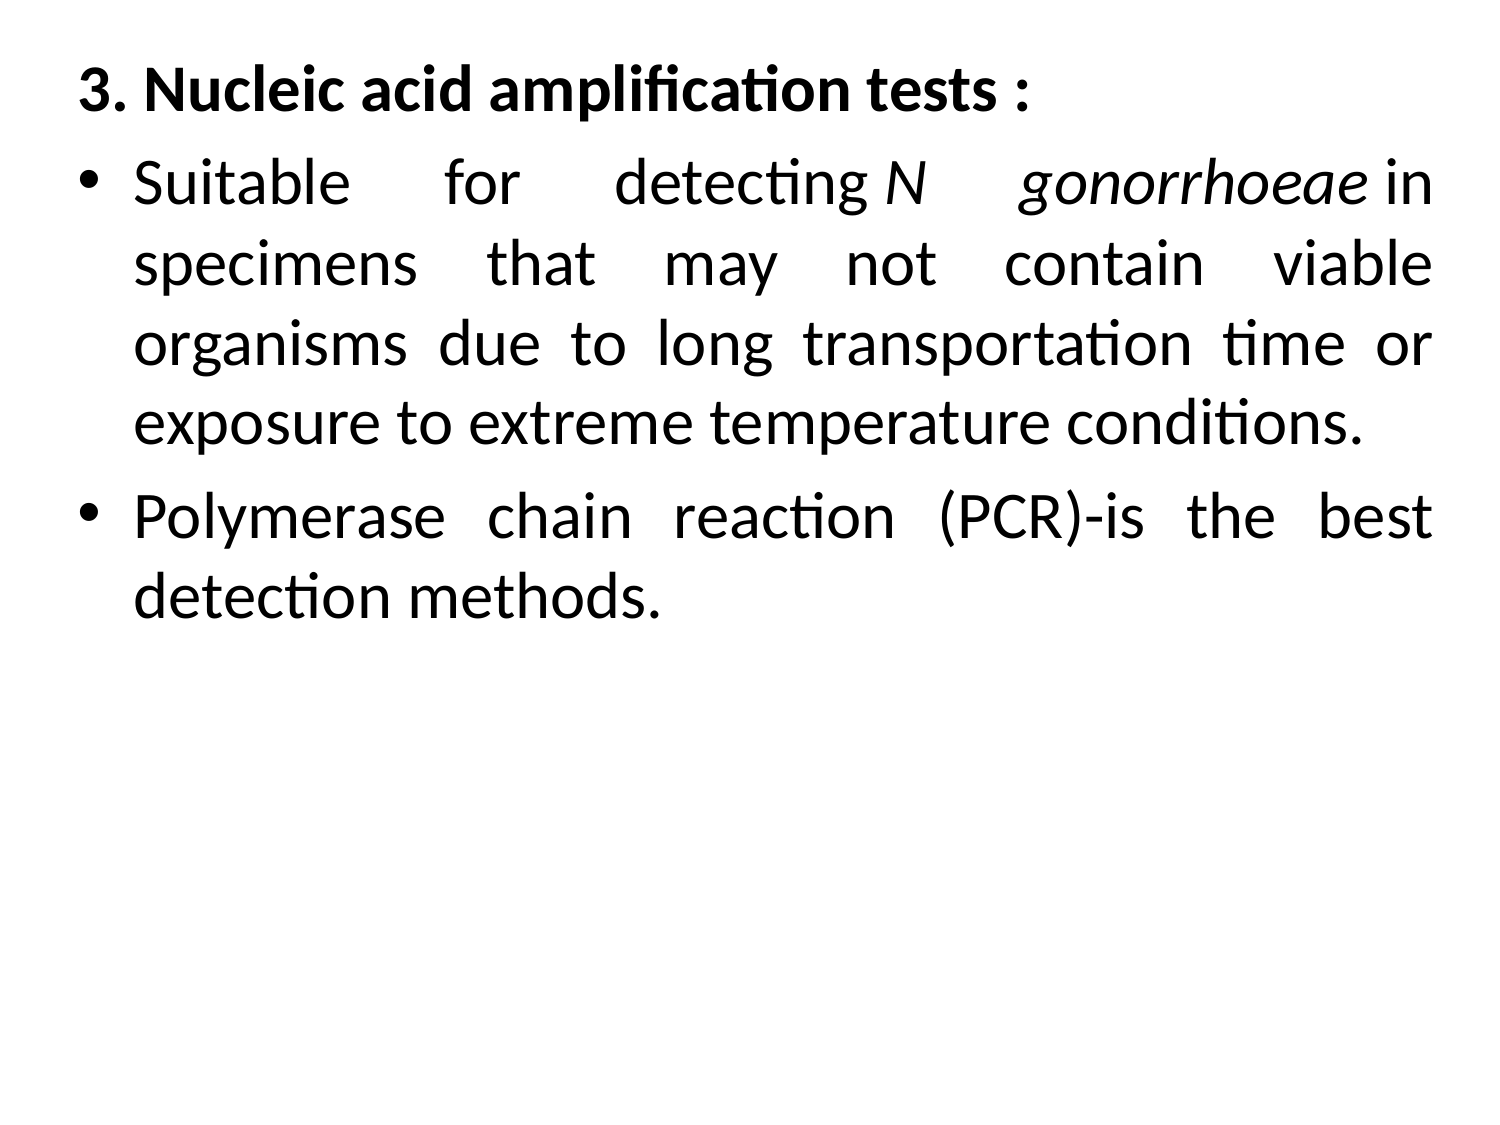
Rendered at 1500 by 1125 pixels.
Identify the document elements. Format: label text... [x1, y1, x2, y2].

list 3. Nucleic acid amplification tests : Suitable for detecting N gonorrhoeae in specimens that may not contain viable organisms due to long transportation time or exposure to extreme temperature conditions. Polymerase chain reaction (PCR)-is the best detection methods. [62, 37, 1450, 1050]
